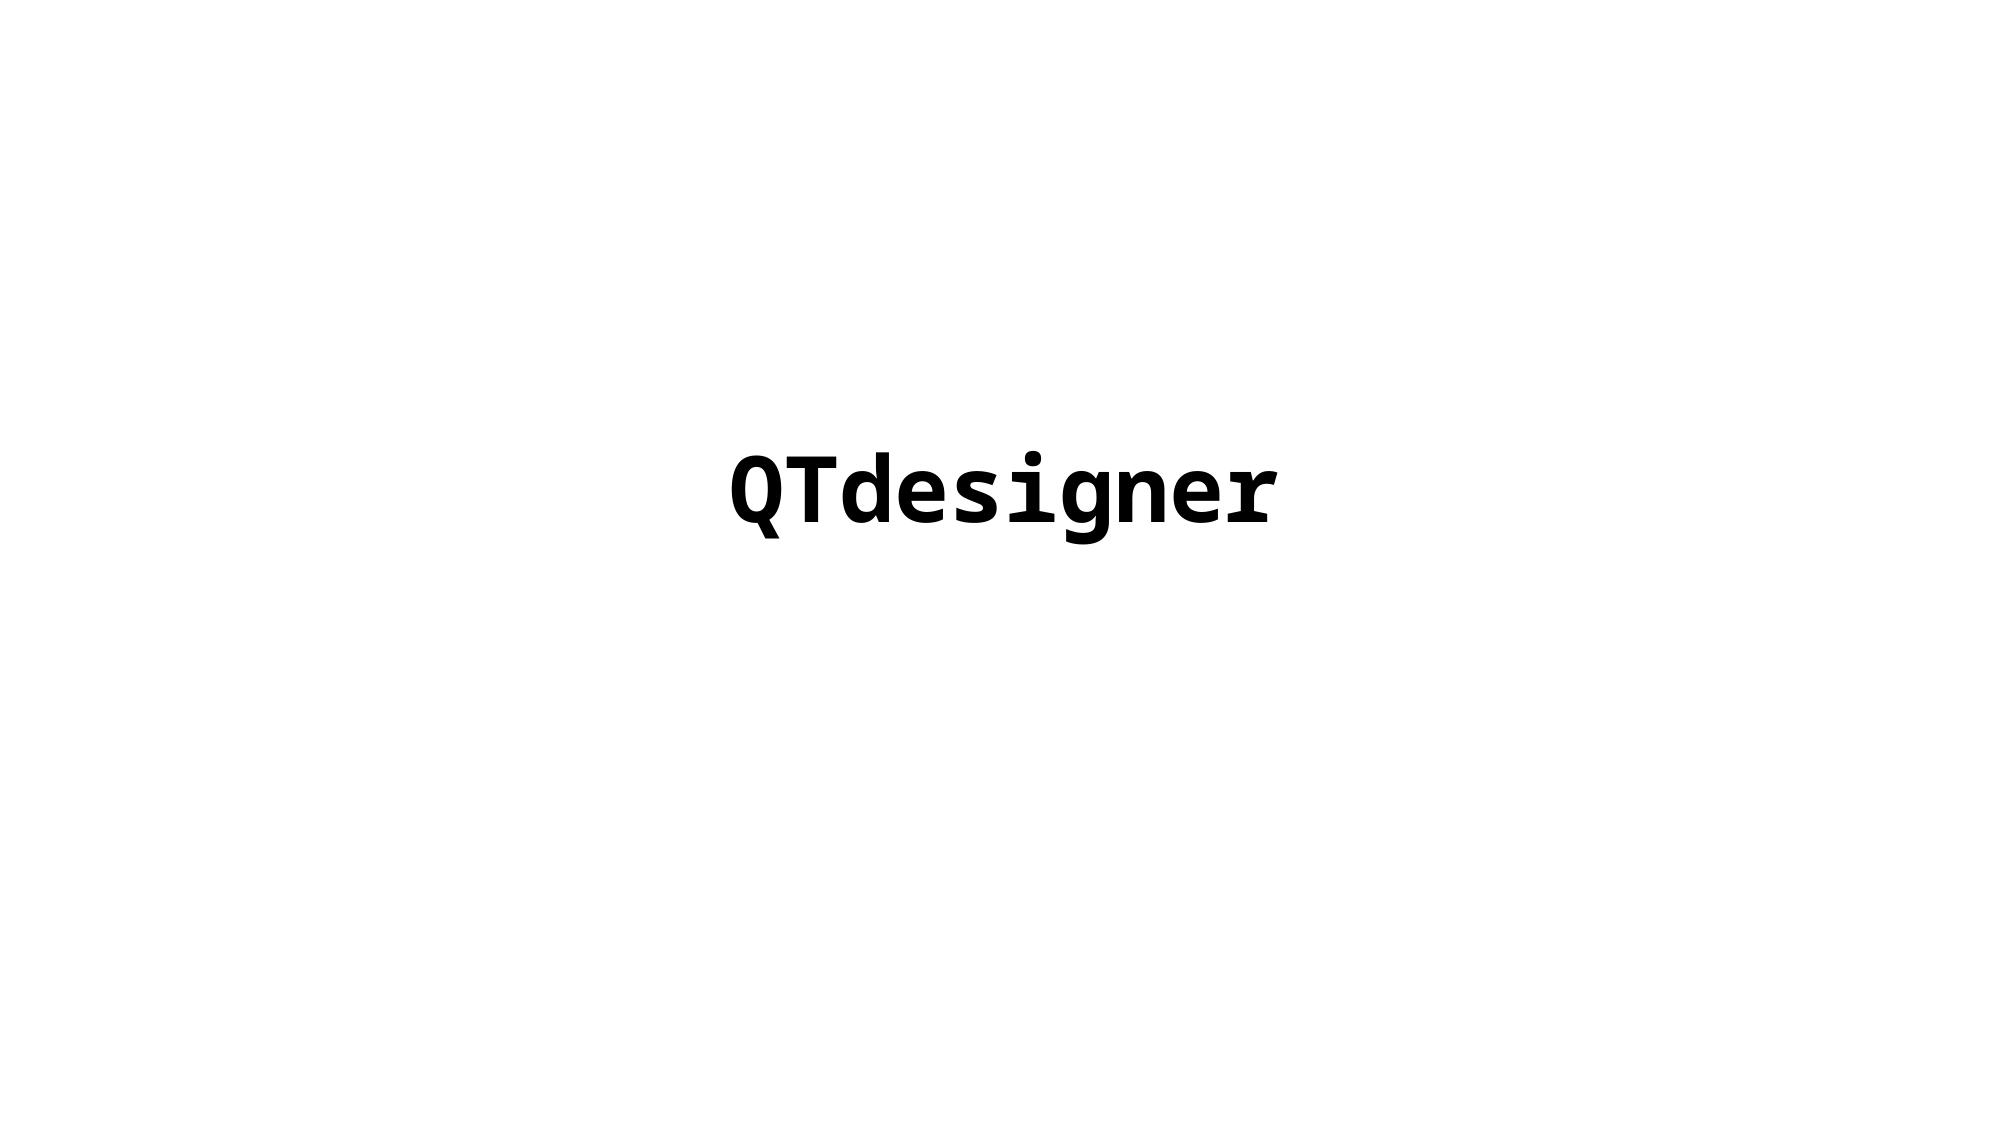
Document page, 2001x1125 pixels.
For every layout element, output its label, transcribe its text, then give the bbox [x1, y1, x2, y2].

title QTdesigner [254, 397, 1755, 550]
